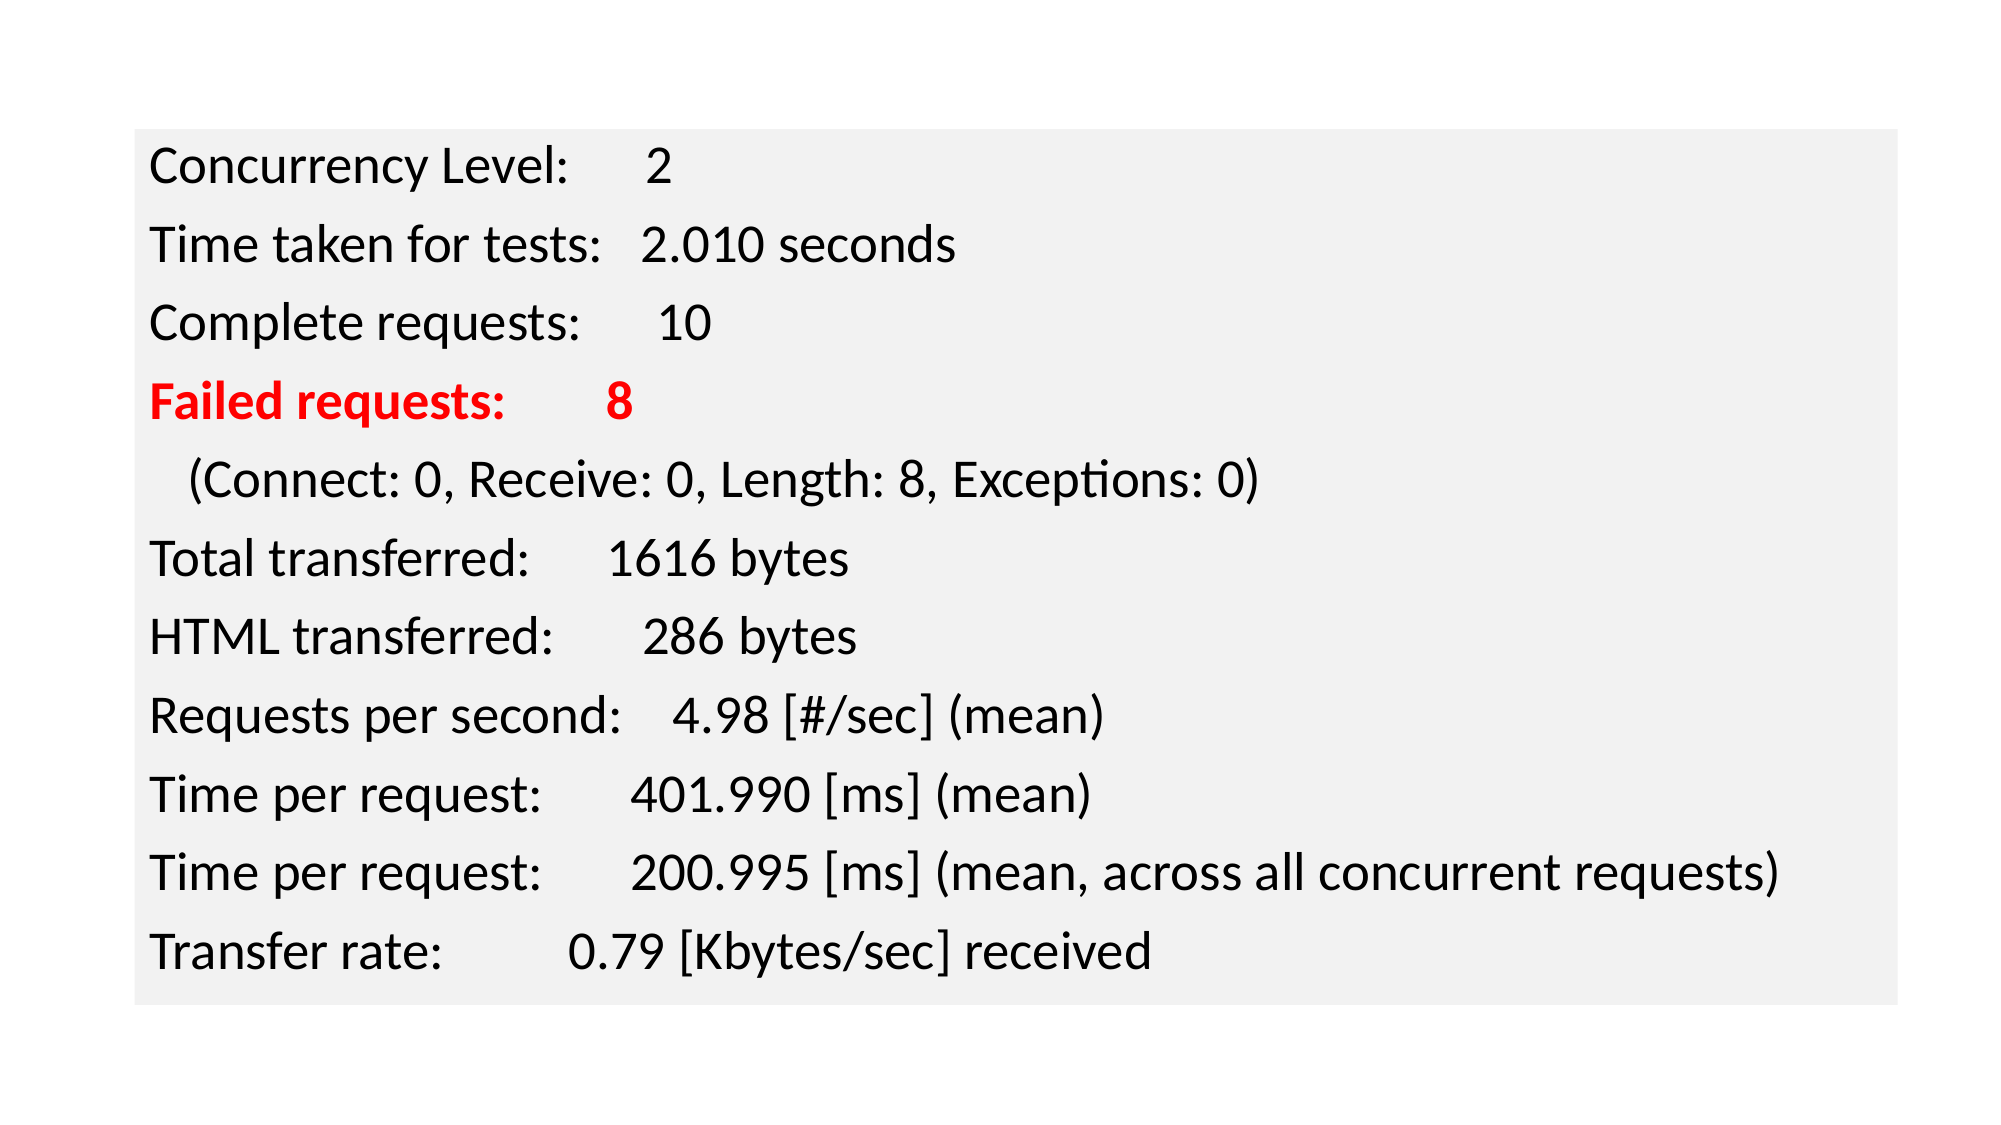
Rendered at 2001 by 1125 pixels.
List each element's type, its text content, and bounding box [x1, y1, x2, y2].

list Concurrency Level: 2 Time taken for tests: 2.010 seconds Complete requests: 10 Failed requests: 8 (Connect: 0, Receive: 0, Length: 8, Exceptions: 0) Total transferred: 1616 bytes HTML transferred: 286 bytes Requests per second: 4.98 [#/sec] (mean) Time per request: 401.990 [ms] (mean) Time per request: 200.995 [ms] (mean, across all concurrent requests) Transfer rate: 0.79 [Kbytes/sec] received [134, 129, 1898, 1005]
